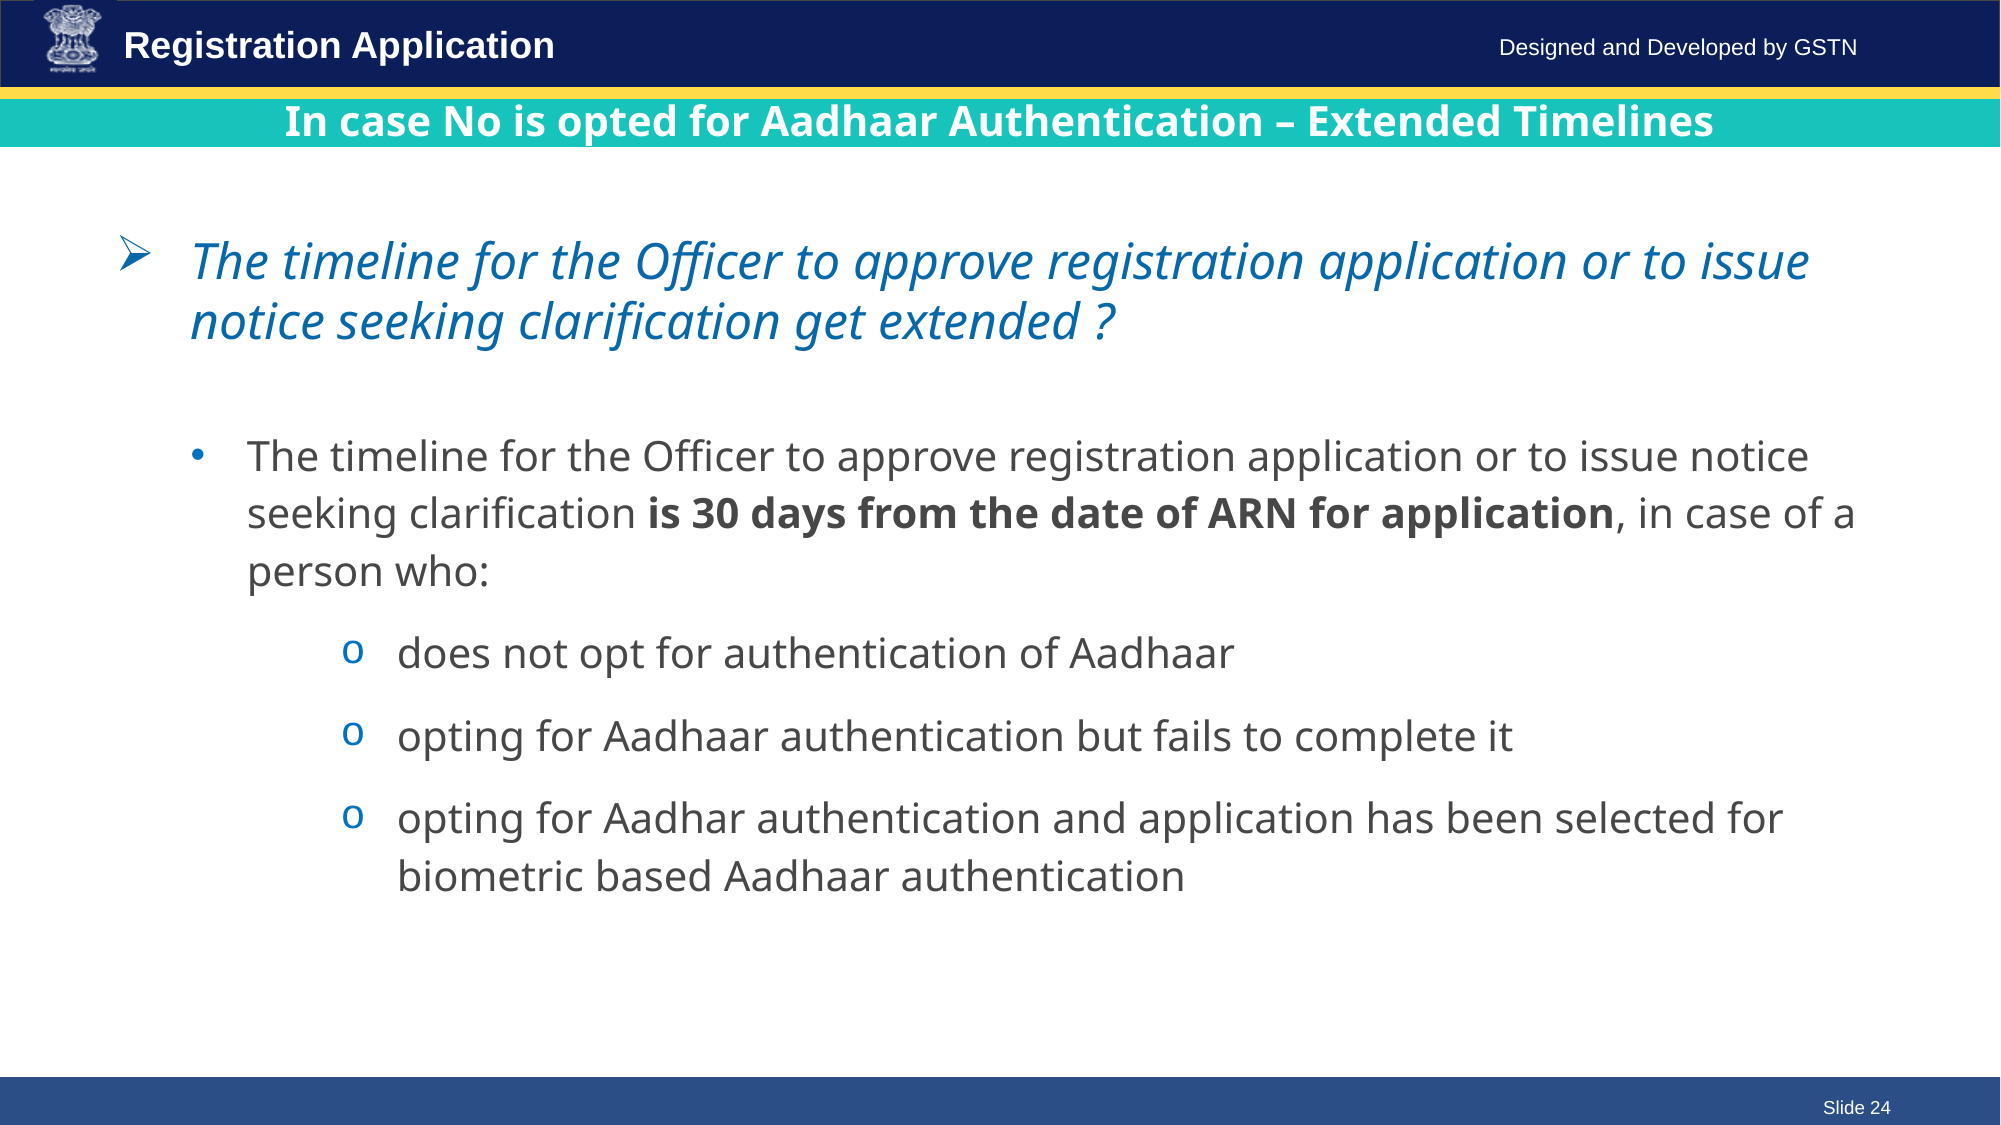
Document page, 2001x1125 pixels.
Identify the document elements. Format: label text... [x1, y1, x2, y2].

text_box Registration Application [108, 13, 1322, 76]
picture [34, 0, 117, 75]
text_box In case No is opted for Aadhaar Authentication – Extended Timelines [1, 87, 1999, 153]
text_box The timeline for the Officer to approve registration application or to issue notice seeking clarification get extended ? The timeline for the Officer to approve registration application or to issue notice seeking clarification is 30 days from the date of ARN for application, in case of a person who: does not opt for authentication of Aadhaar opting for Aadhaar authentication but fails to complete it opting for Aadhar authentication and application has been selected for biometric based Aadhaar authentication [100, 222, 1901, 908]
